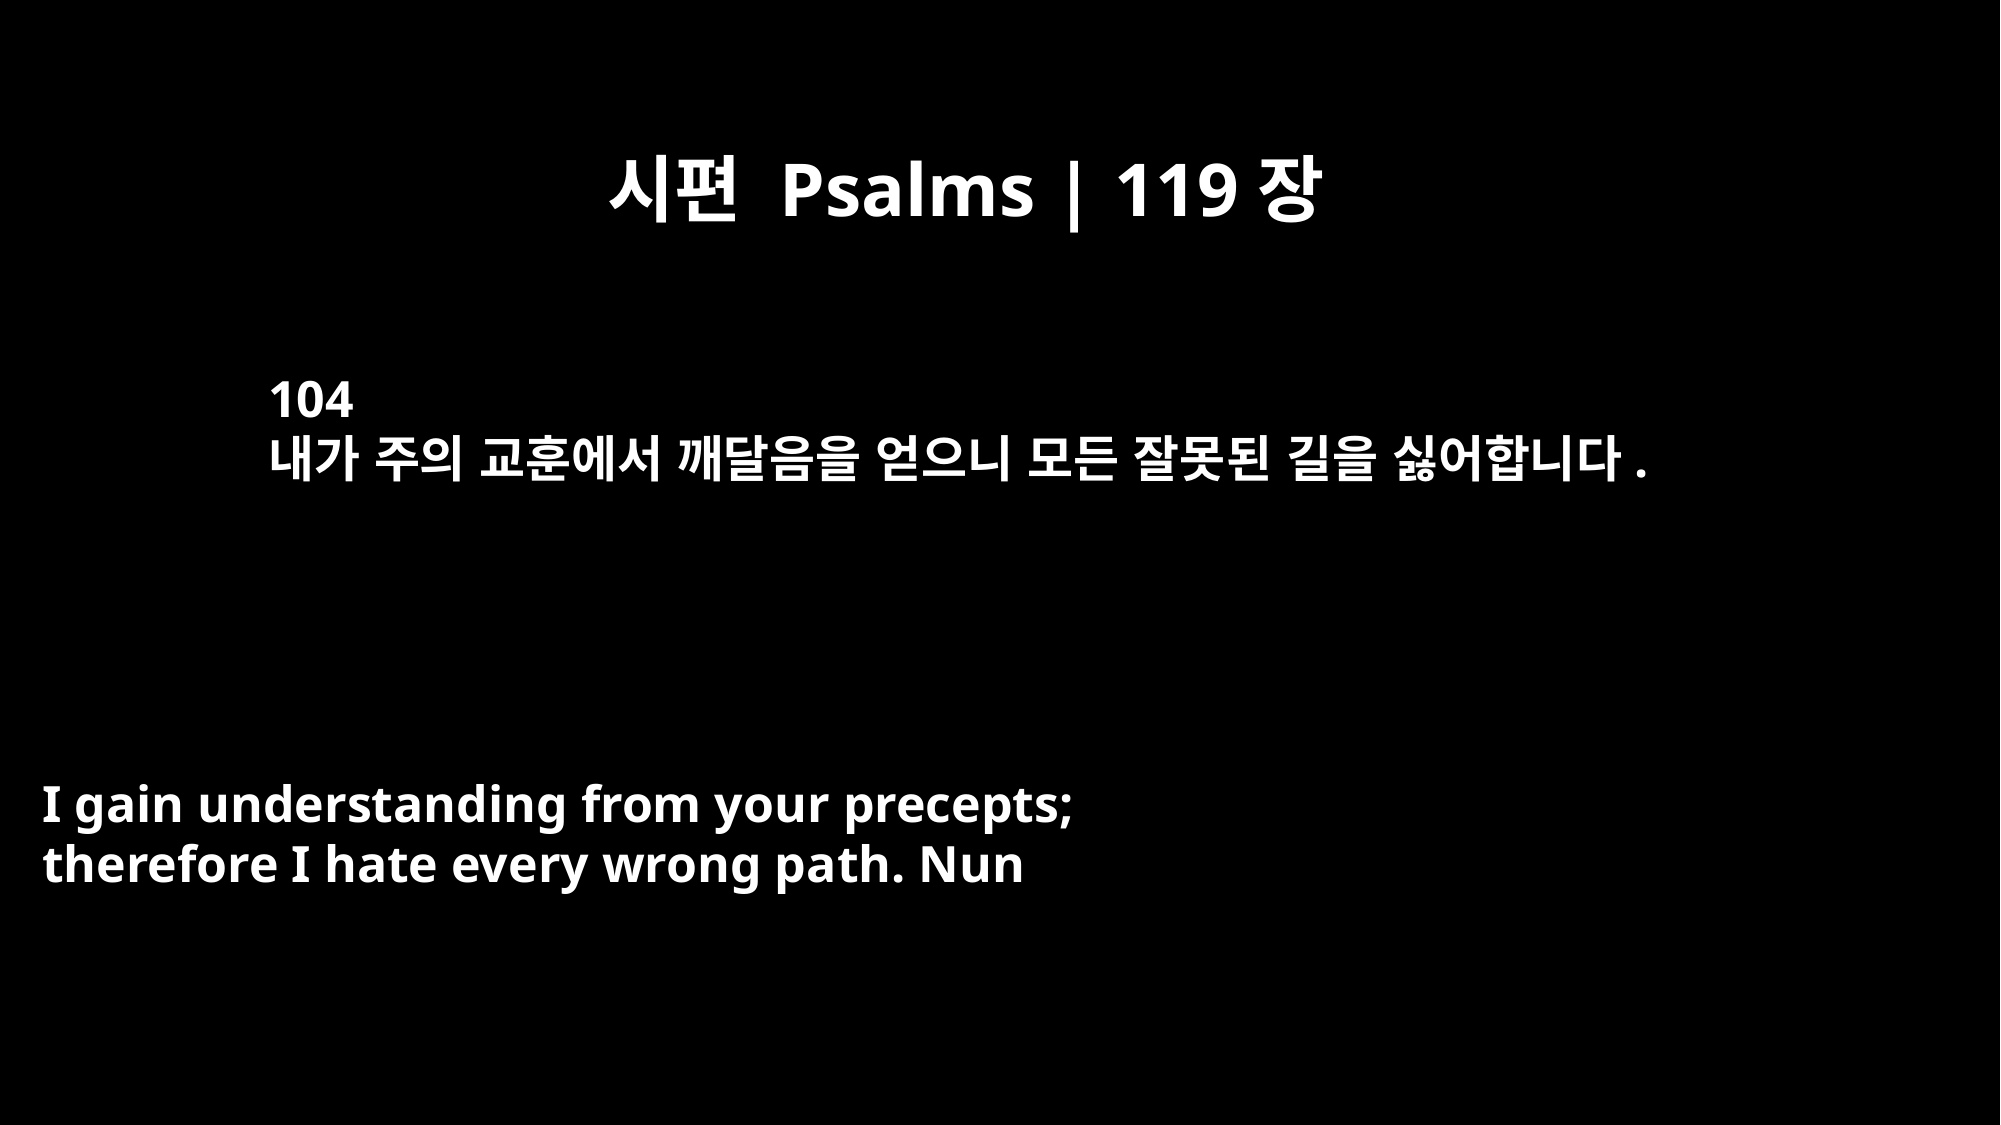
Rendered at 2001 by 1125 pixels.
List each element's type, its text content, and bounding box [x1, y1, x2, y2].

text_box I gain understanding from your precepts; therefore I hate every wrong path. Nun [27, 764, 1102, 900]
text_box 104 내가 주의 교훈에서 깨달음을 얻으니 모든 잘못된 길을 싫어합니다. [253, 359, 1664, 495]
text_box 시편 Psalms | 119장 [592, 136, 1340, 239]
